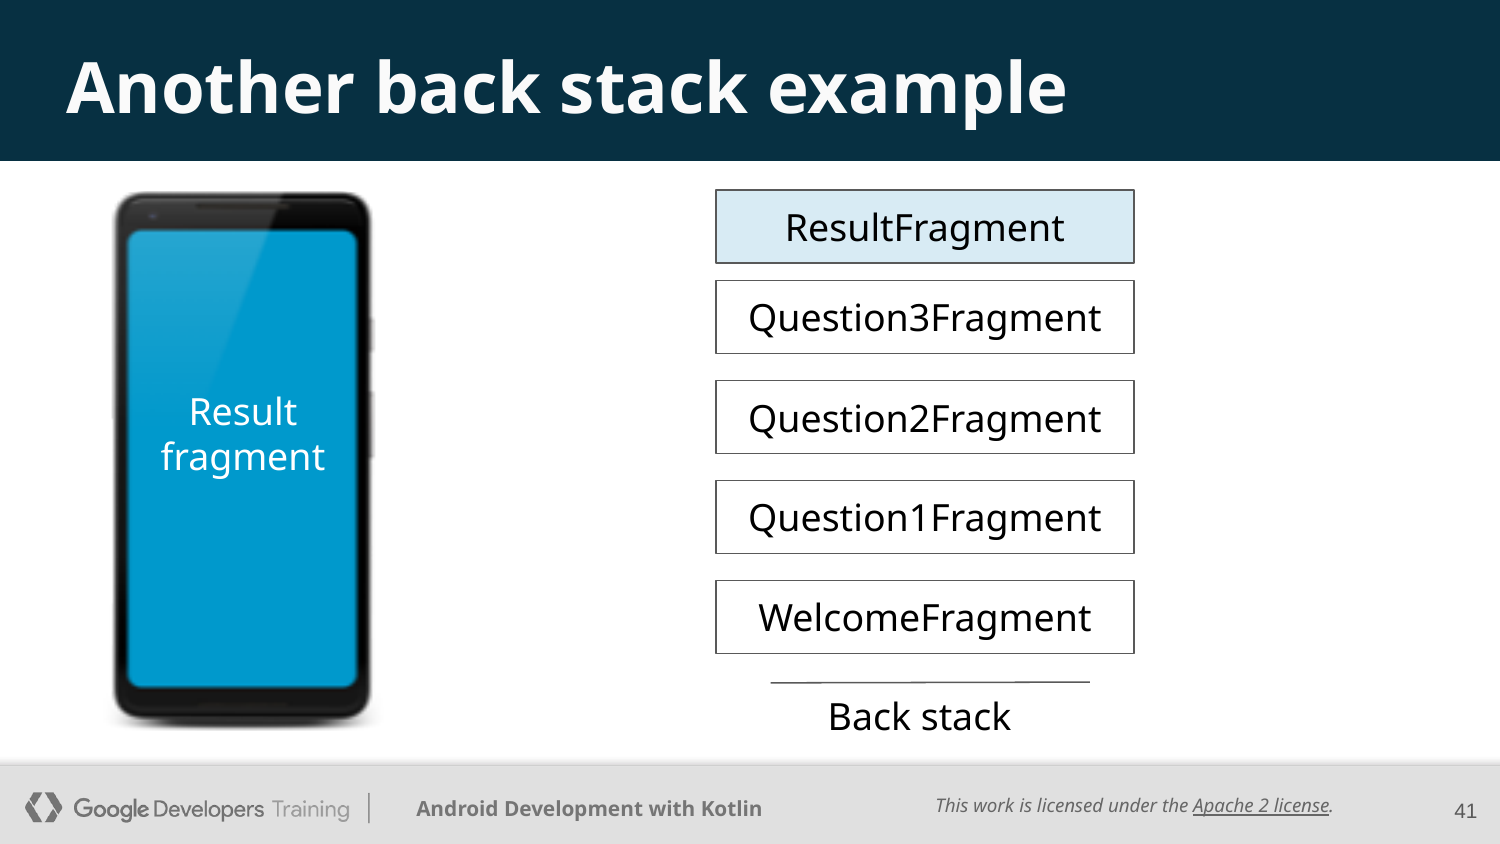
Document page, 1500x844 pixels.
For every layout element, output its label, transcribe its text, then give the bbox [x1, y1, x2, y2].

text_box Question2Fragment [716, 380, 1134, 454]
text_box Question3Fragment [716, 280, 1134, 354]
slide_number ‹#› [1402, 777, 1493, 842]
text_box WelcomeFragment [716, 580, 1134, 654]
title Another back stack example [51, 28, 1449, 122]
text_box Back stack [771, 695, 1069, 735]
text_box Question1Fragment [716, 480, 1134, 554]
text_box ResultFragment [716, 189, 1134, 263]
picture [0, 161, 1500, 844]
